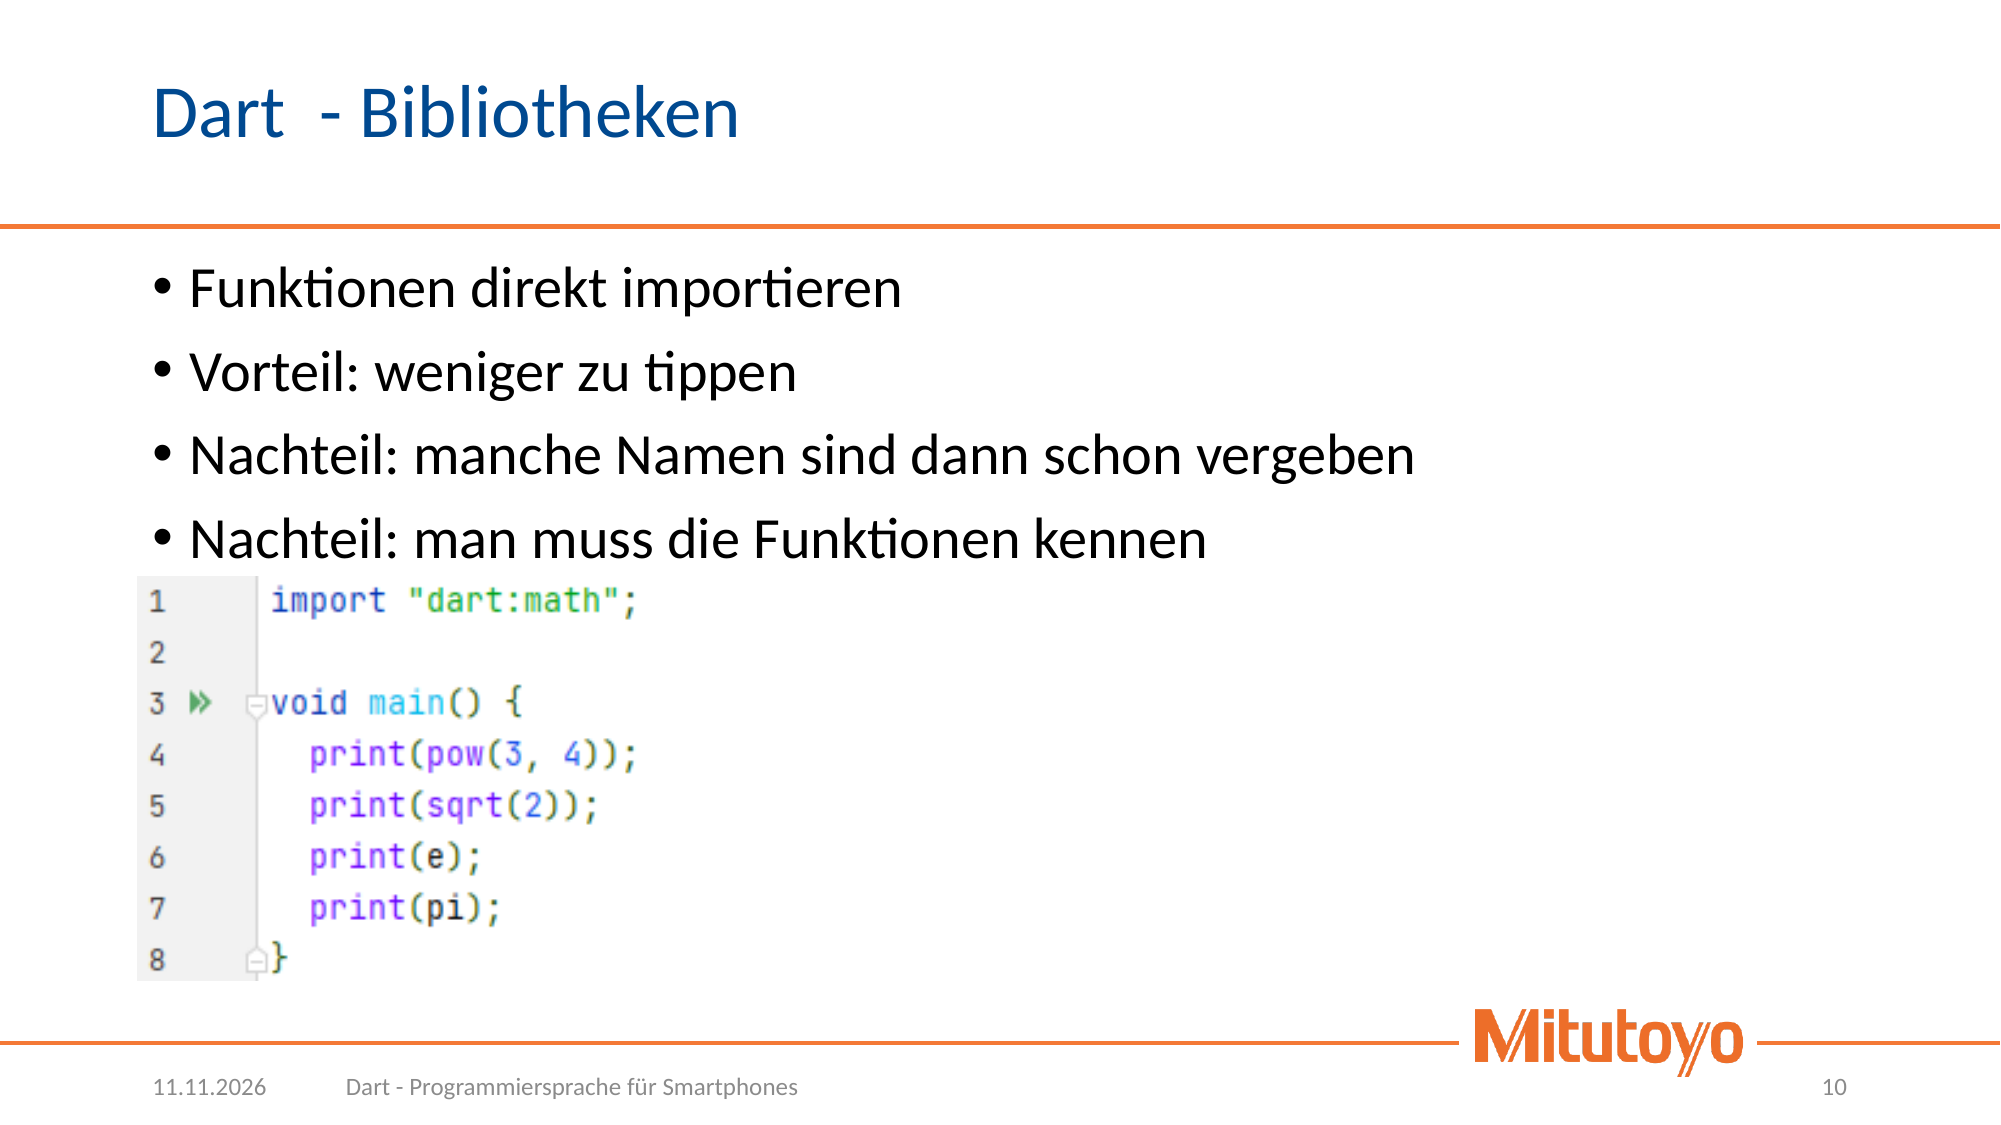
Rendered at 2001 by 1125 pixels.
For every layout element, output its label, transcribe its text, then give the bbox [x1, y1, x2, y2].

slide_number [137, 1055, 313, 1116]
title Dart - Bibliotheken [137, 24, 1863, 203]
slide_number 10 [1743, 1055, 1863, 1116]
picture [1475, 1012, 1744, 1077]
picture [137, 576, 758, 981]
footer Dart - Programmiersprache für Smartphones [330, 1055, 1721, 1116]
list Funktionen direkt importieren Vorteil: weniger zu tippen Nachteil: manche Namen sind dann schon vergeben Nachteil: man muss die Funktionen kennen [137, 249, 1863, 1012]
